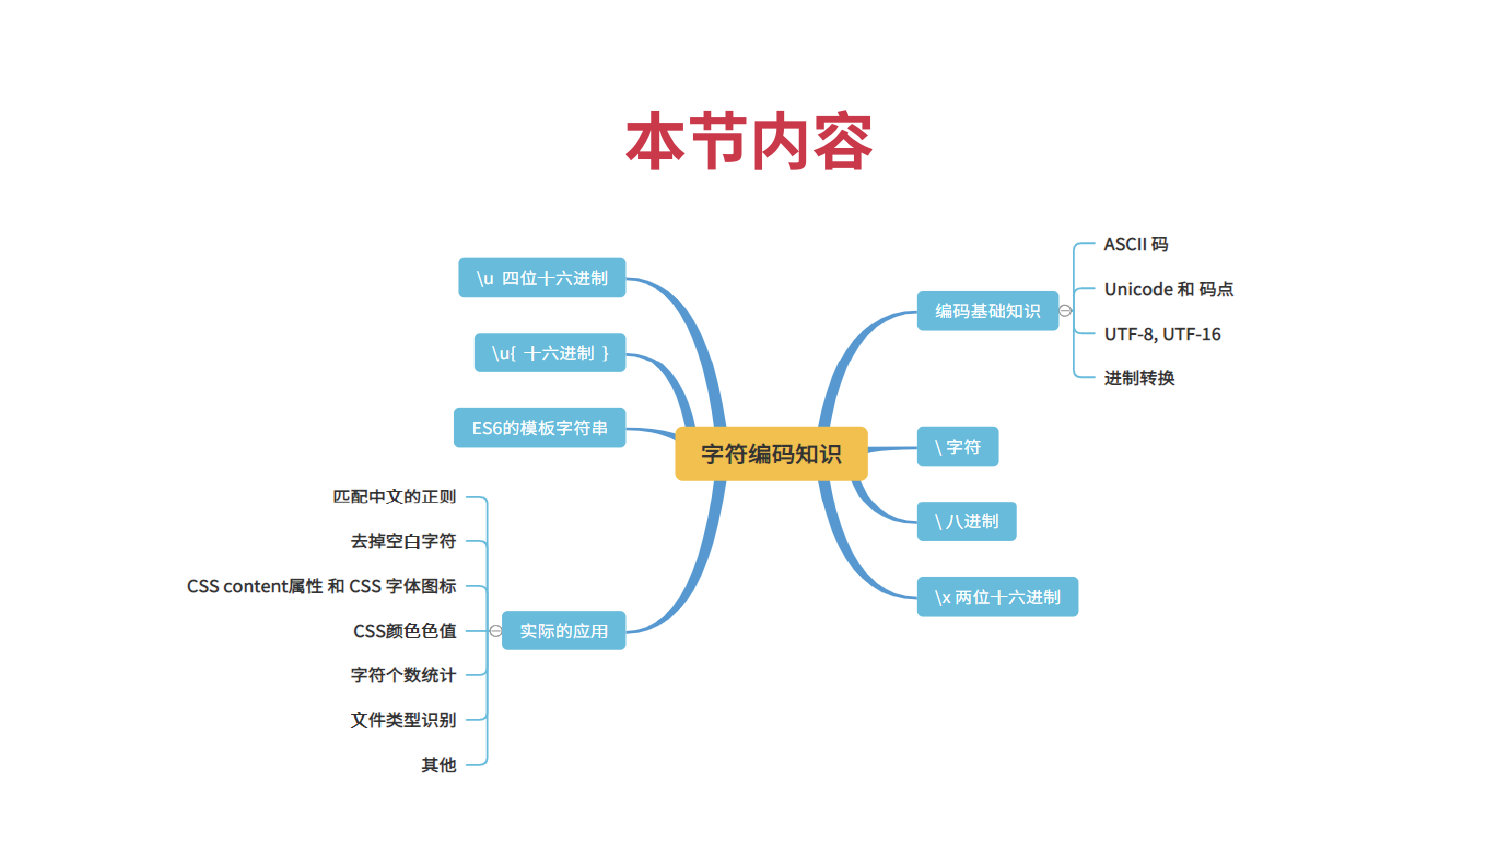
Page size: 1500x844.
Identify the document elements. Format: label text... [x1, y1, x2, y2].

text_box 本节内容 [609, 94, 890, 185]
picture [171, 221, 1328, 784]
